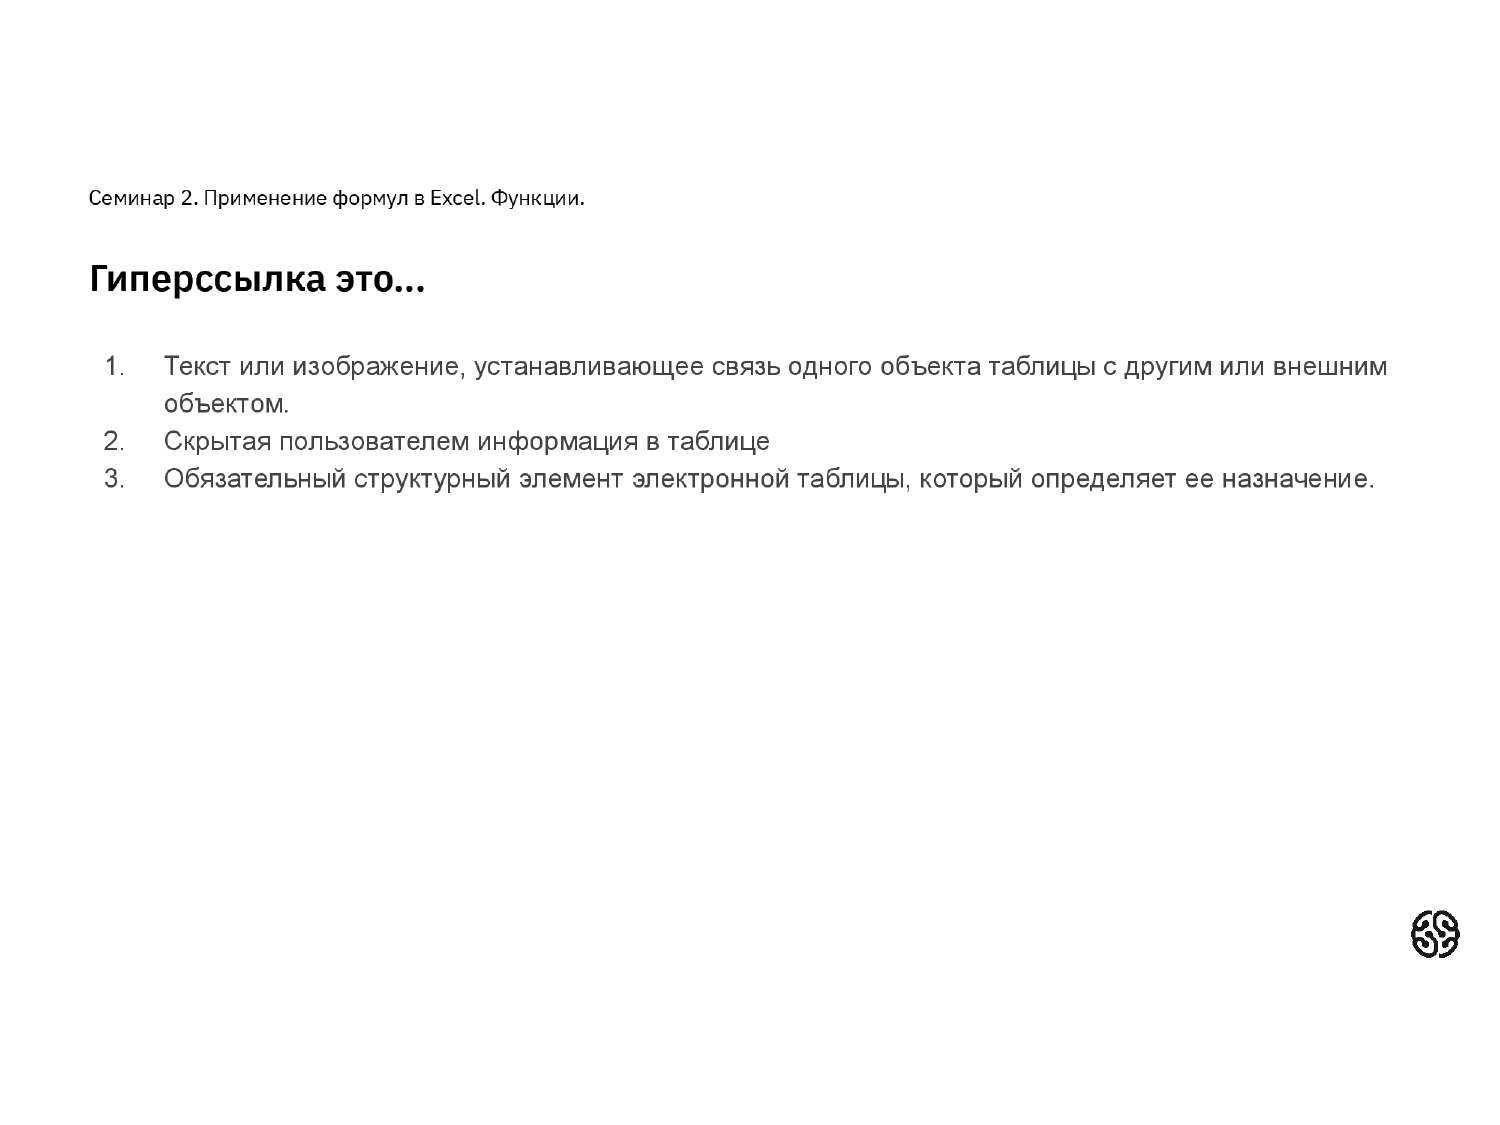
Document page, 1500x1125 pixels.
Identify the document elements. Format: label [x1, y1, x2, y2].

picture [0, 141, 1500, 987]
